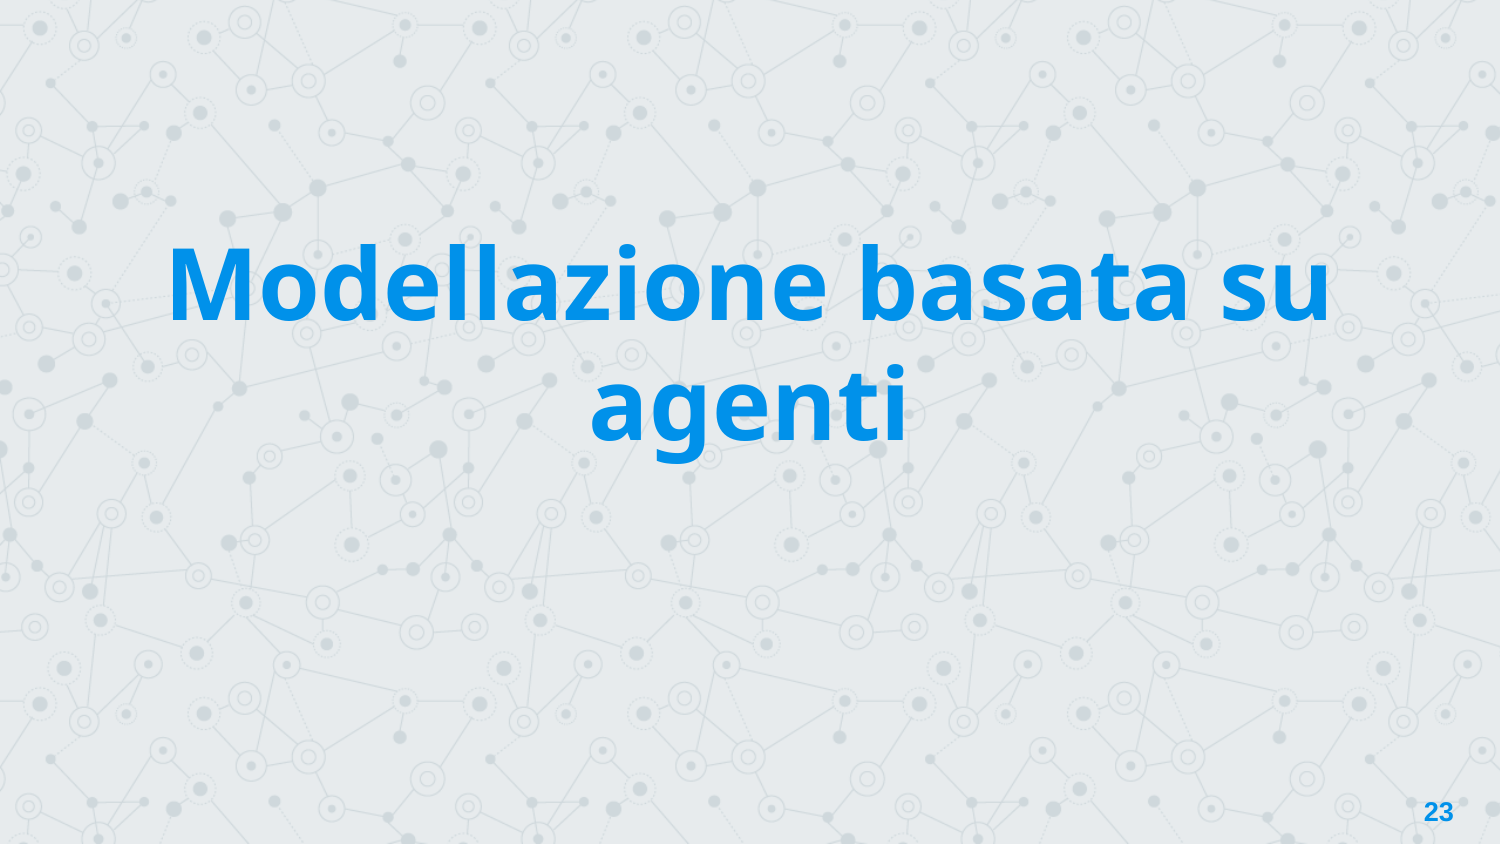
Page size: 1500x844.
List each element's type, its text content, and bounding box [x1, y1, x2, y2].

slide_number ‹#› [1378, 779, 1469, 844]
title Modellazione basata su agenti [112, 284, 1388, 475]
